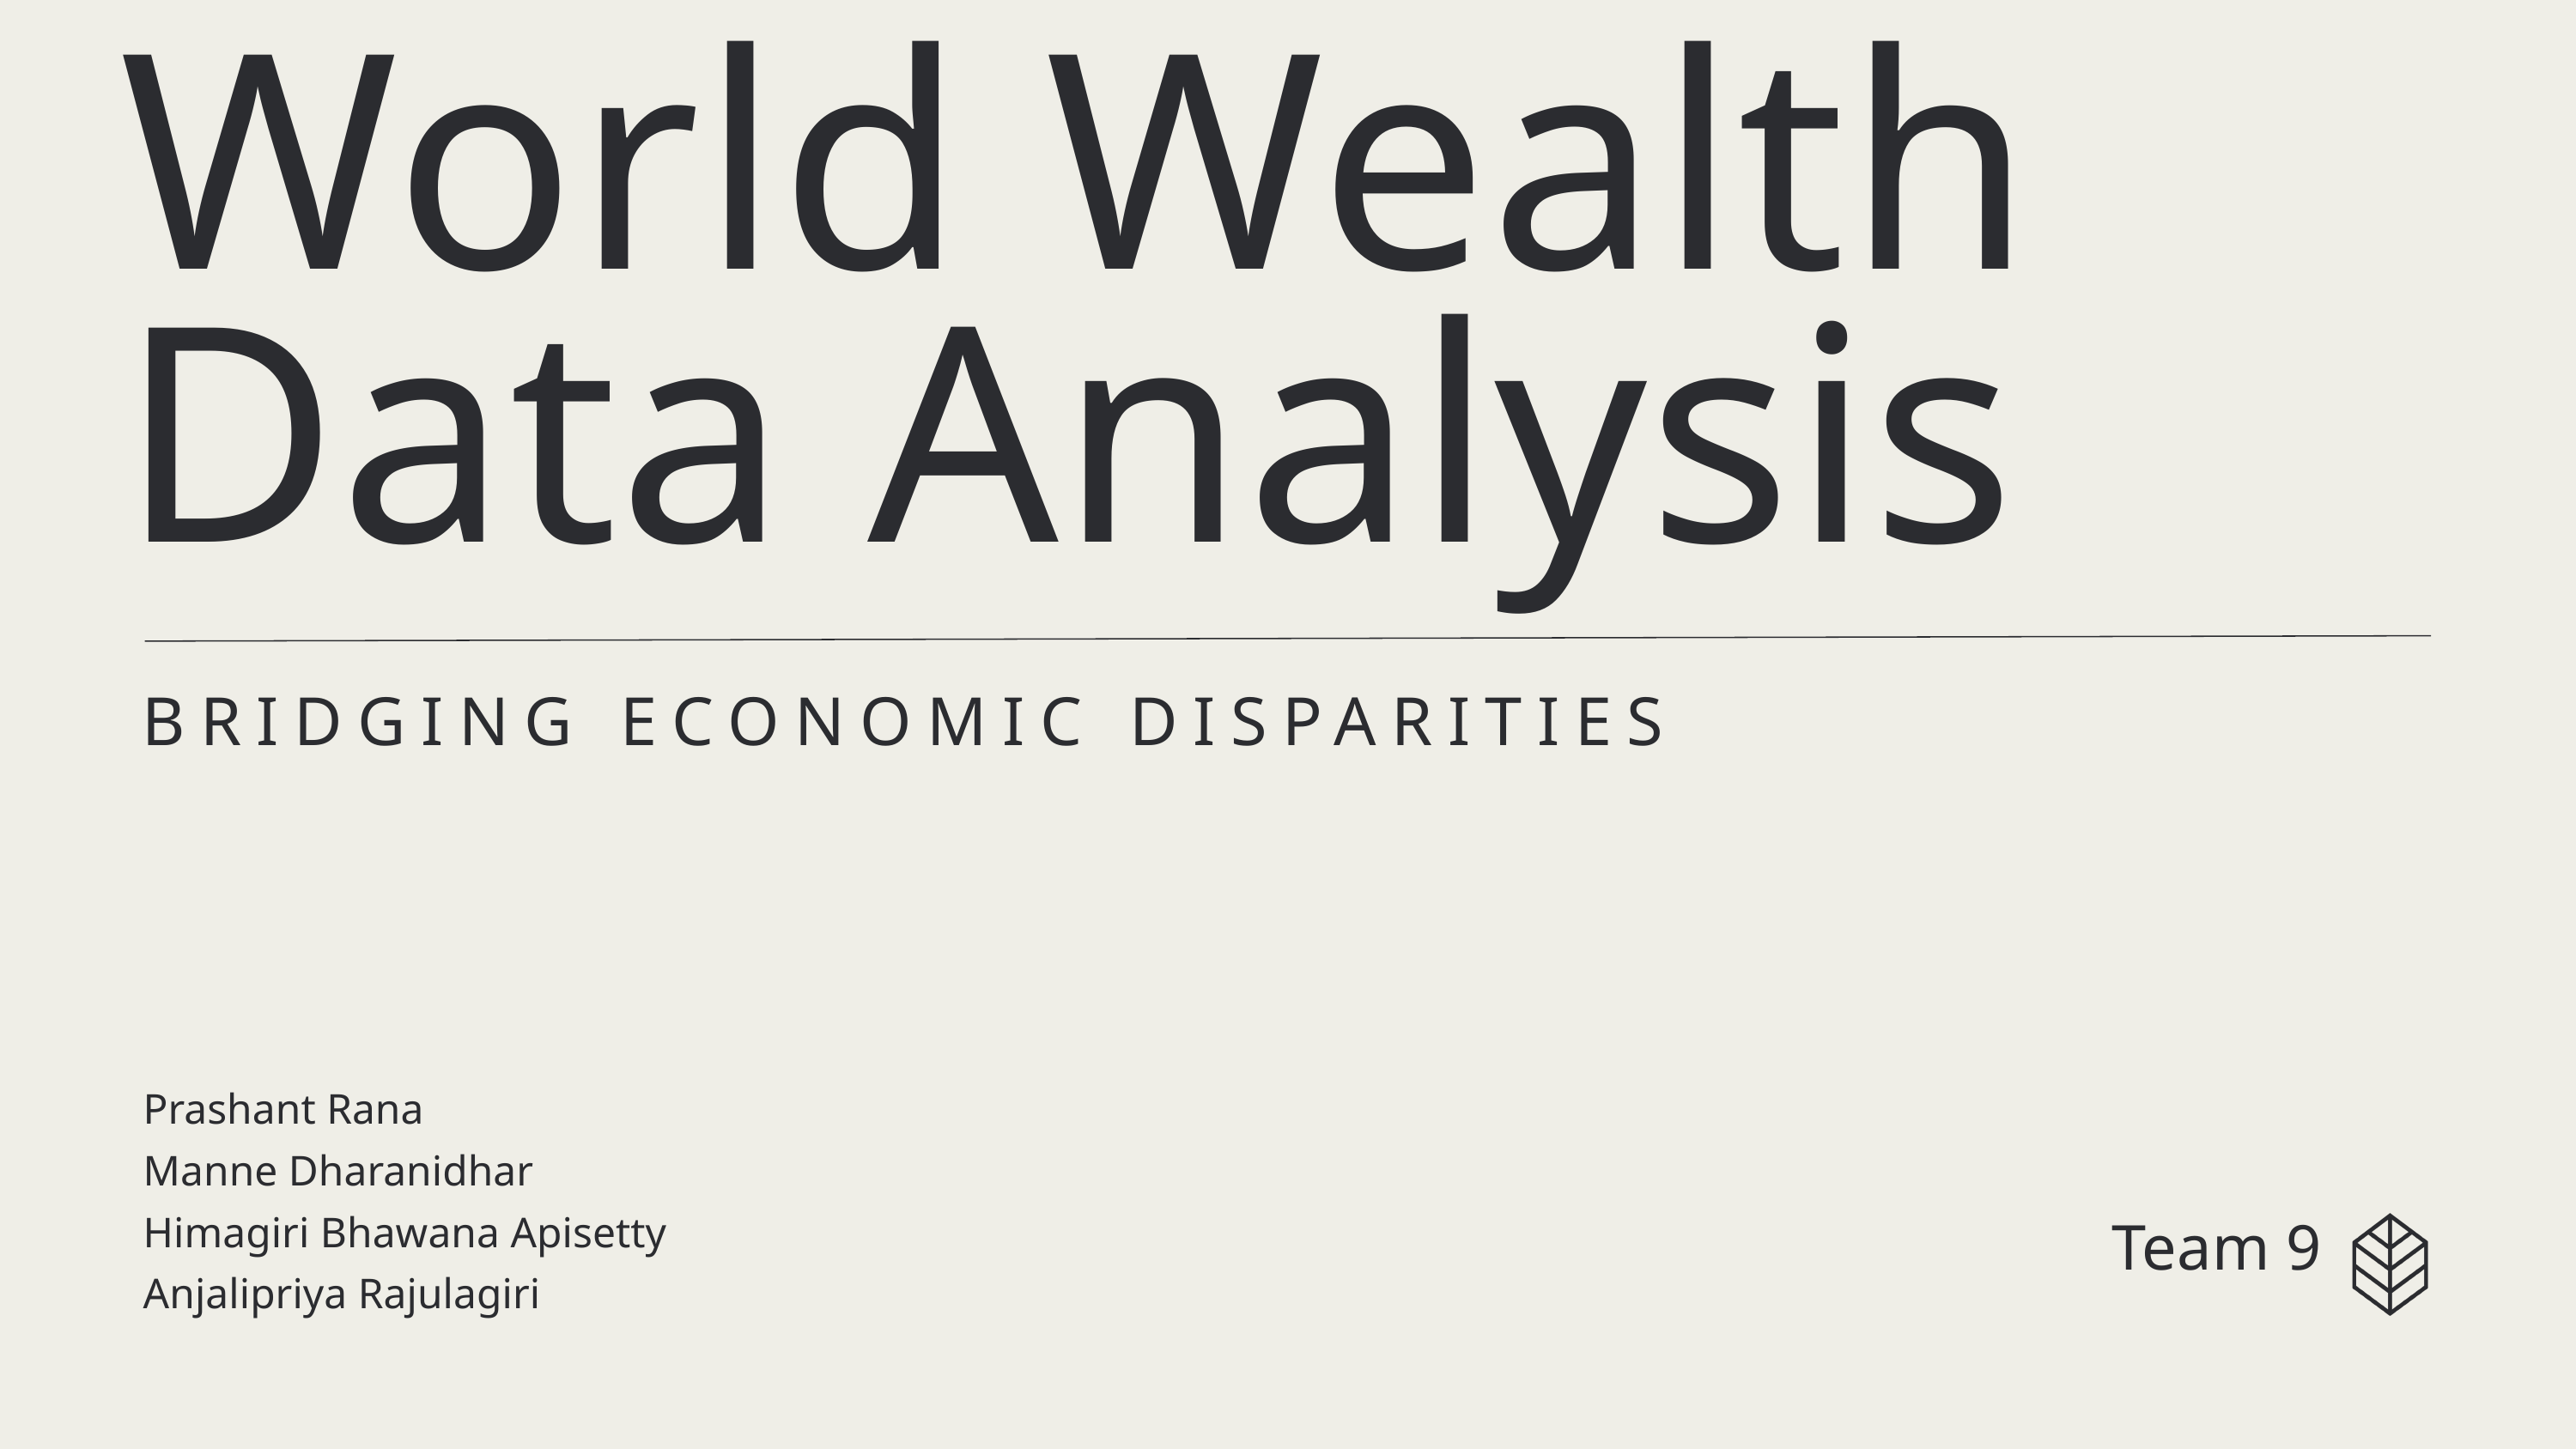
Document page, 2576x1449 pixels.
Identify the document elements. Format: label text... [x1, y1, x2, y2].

text_box Prashant Rana Manne Dharanidhar Himagiri Bhawana Apisetty Anjalipriya Rajulagiri [143, 1070, 1251, 1318]
text_box World Wealth Data Analysis [119, 56, 2432, 602]
text_box Team 9 [2111, 1227, 2391, 1283]
text_box [2352, 1213, 2428, 1316]
text_box BRIDGING ECONOMIC DISPARITIES [142, 665, 2428, 759]
